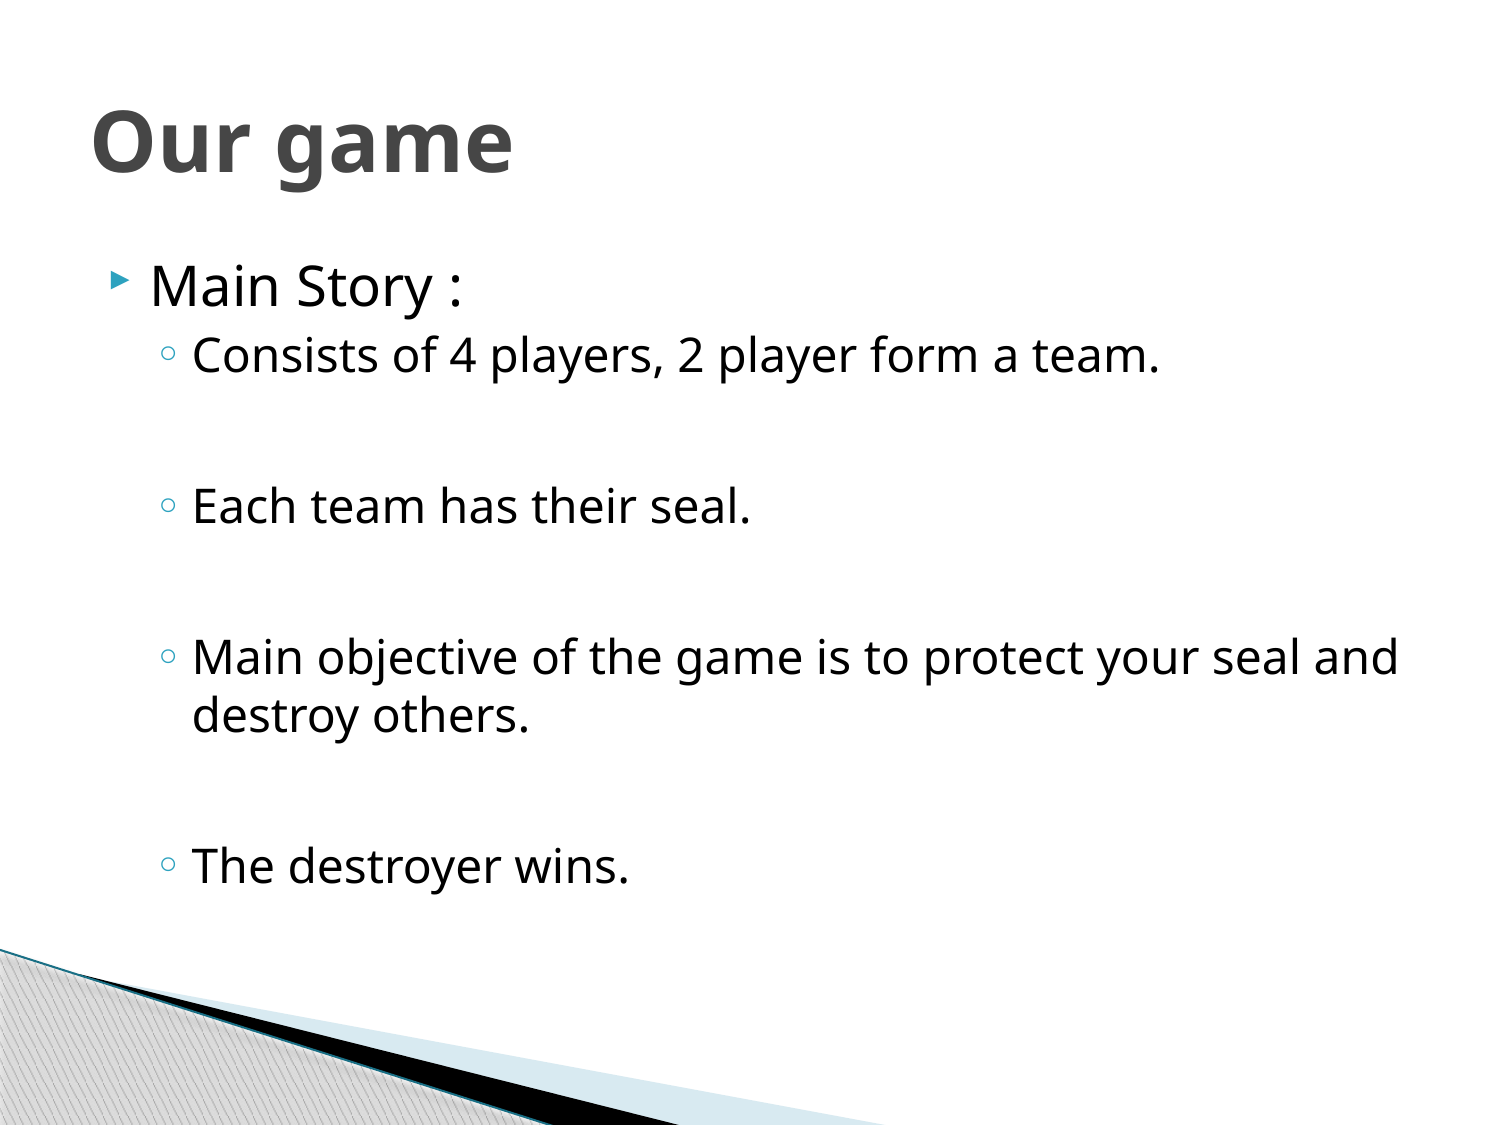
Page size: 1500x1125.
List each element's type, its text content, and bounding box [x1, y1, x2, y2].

title Our game [75, 45, 1425, 233]
list Main Story : Consists of 4 players, 2 player form a team. Each team has their seal. Main objective of the game is to protect your seal and destroy others. The destroyer wins. [75, 243, 1425, 986]
